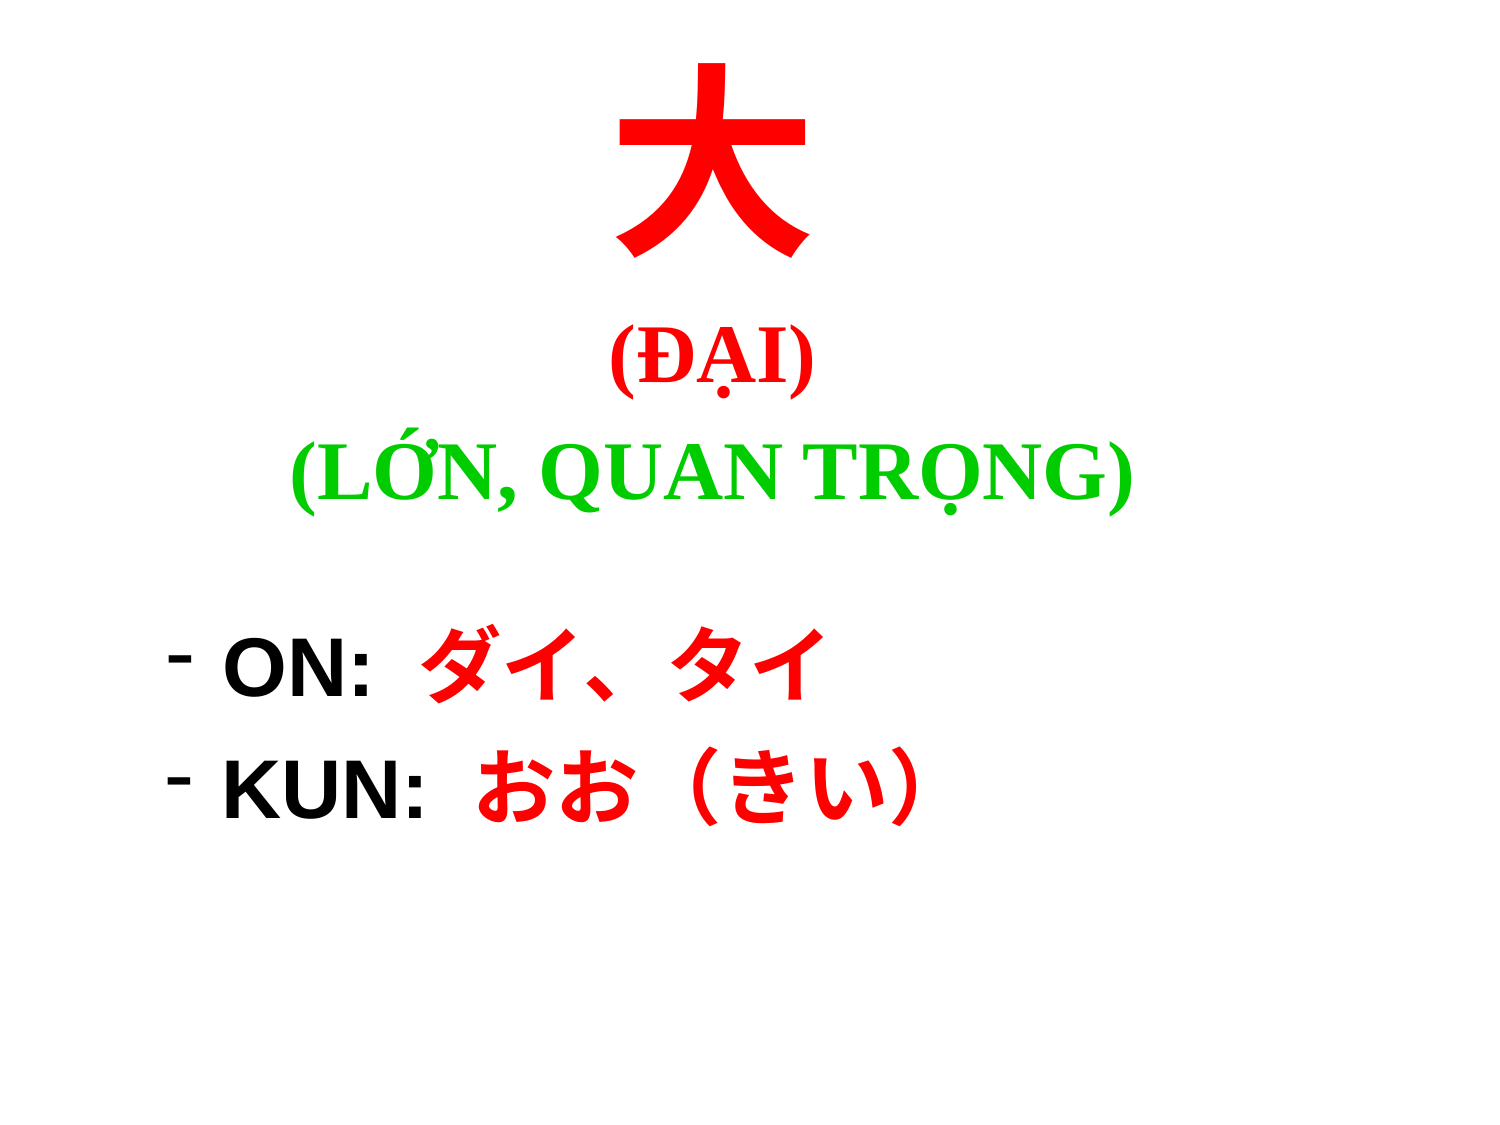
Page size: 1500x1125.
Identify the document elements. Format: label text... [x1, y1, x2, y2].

text_box KUN: おお（きい） [150, 727, 1475, 910]
text_box ON: ダイ、タイ [151, 605, 1252, 727]
list 大 (ĐẠI) (LỚN, QUAN TRỌNG) [162, 24, 1263, 551]
